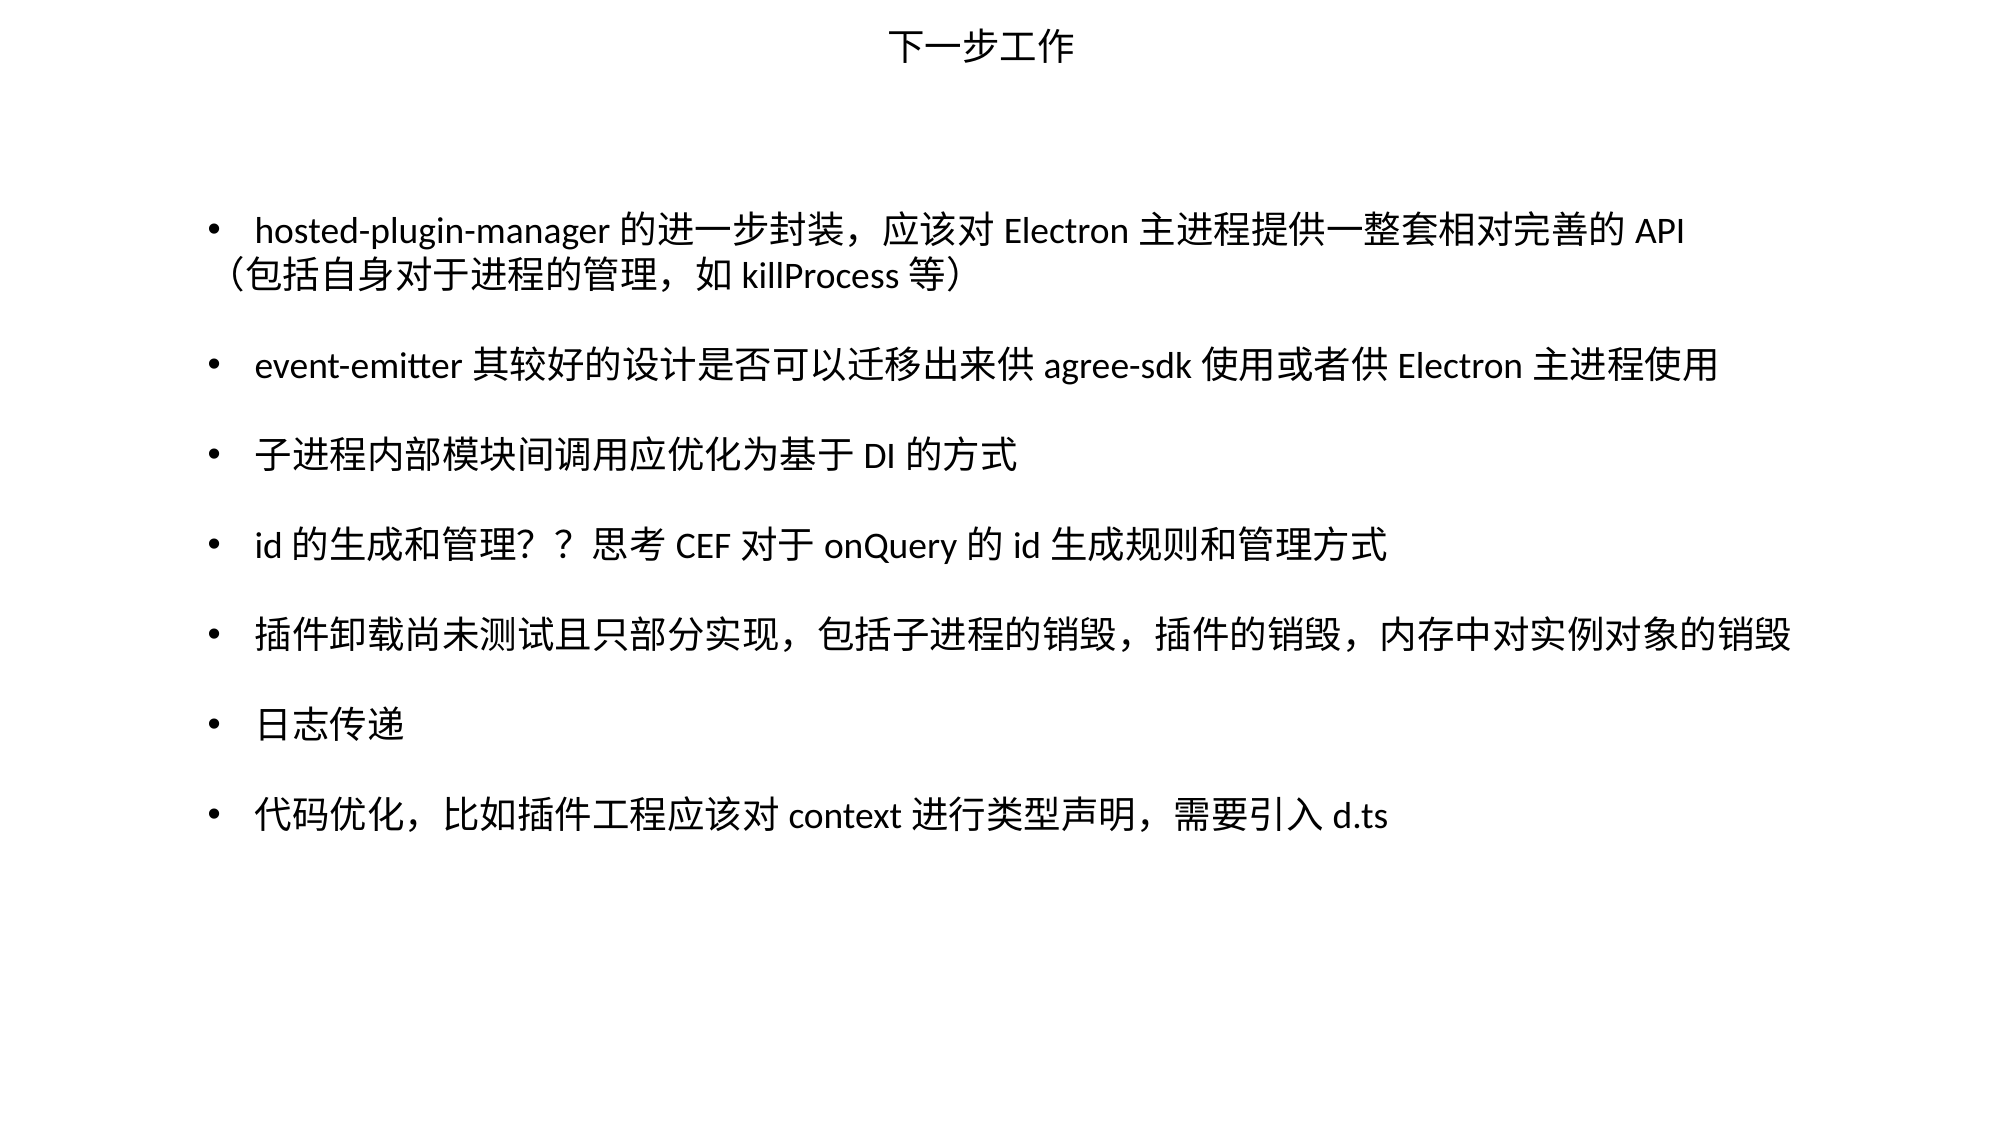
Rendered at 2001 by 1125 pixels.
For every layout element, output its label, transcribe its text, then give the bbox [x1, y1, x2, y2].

text_box hosted-plugin-manager的进一步封装，应该对Electron主进程提供一整套相对完善的API （包括自身对于进程的管理，如killProcess等） event-emitter其较好的设计是否可以迁移出来供agree-sdk使用或者供Electron主进程使用 子进程内部模块间调用应优化为基于DI的方式 id的生成和管理？？思考CEF对于onQuery的id生成规则和管理方式 插件卸载尚未测试且只部分实现，包括子进程的销毁，插件的销毁，内存中对实例对象的销毁 日志传递 代码优化，比如插件工程应该对context进行类型声明，需要引入d.ts [192, 198, 1808, 843]
text_box 下一步工作 [751, 15, 1212, 76]
